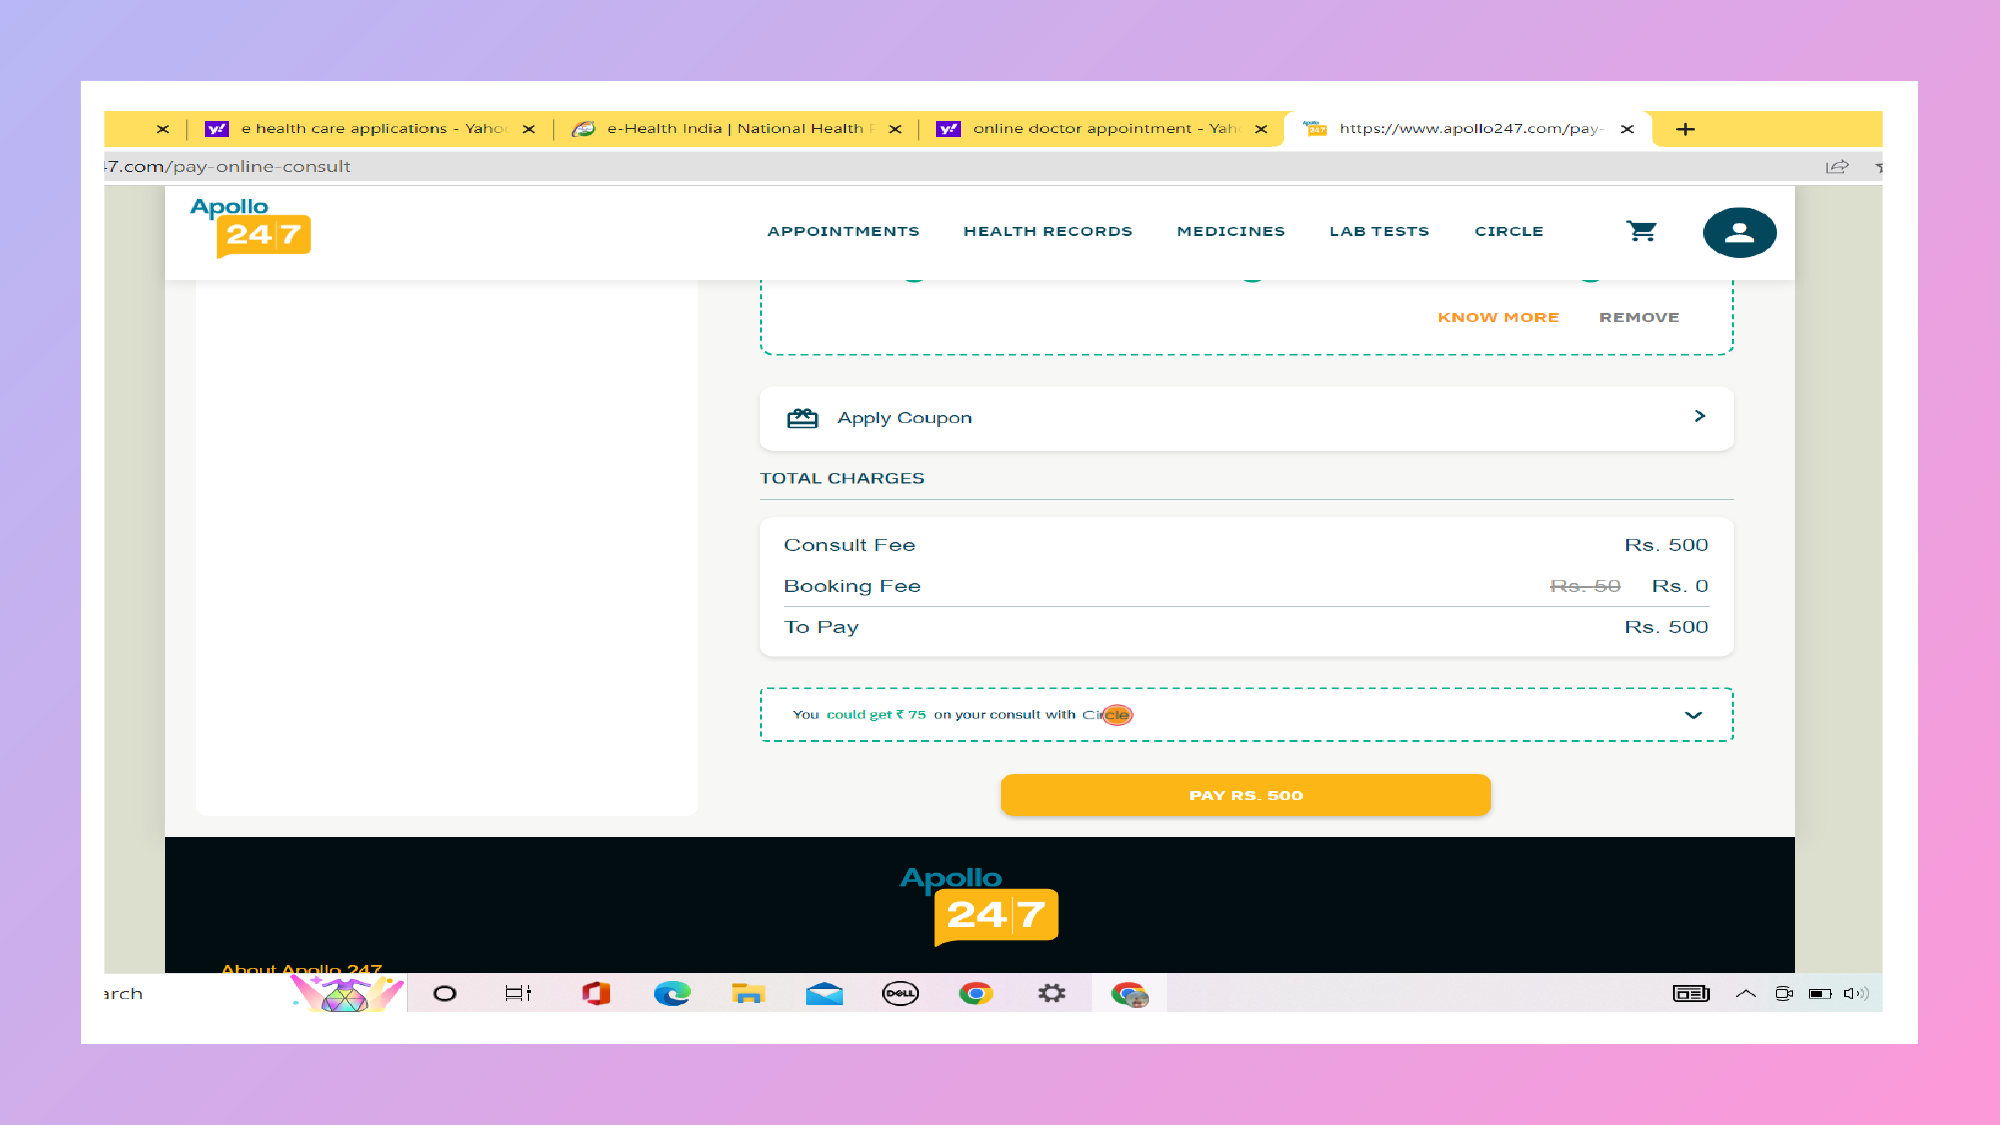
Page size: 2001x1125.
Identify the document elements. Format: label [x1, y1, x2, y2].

list [104, 111, 1883, 1012]
